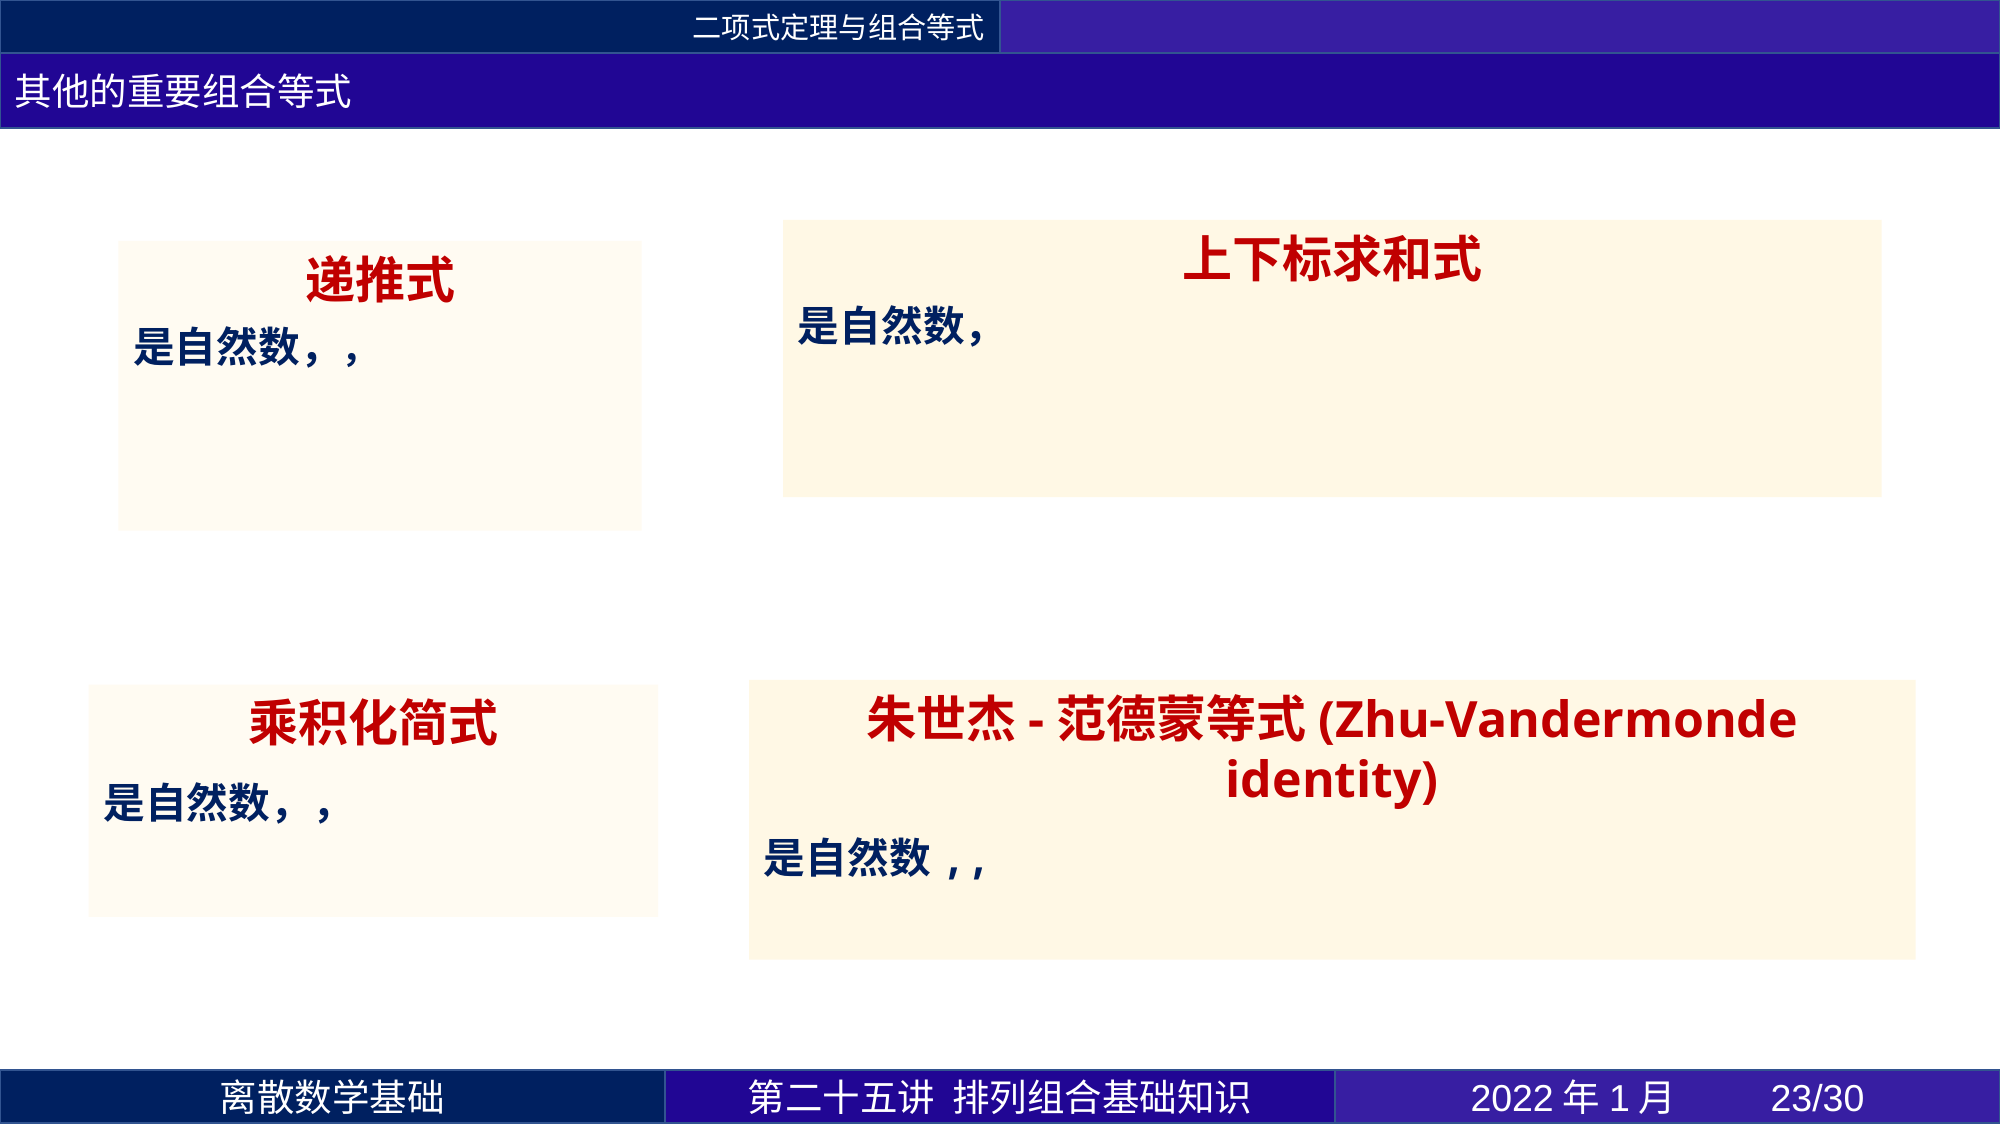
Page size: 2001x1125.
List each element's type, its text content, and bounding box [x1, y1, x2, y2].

text_box 其他的重要组合等式 [0, 52, 2000, 129]
text_box 第二十五讲 排列组合基础知识 [664, 1069, 1334, 1124]
text_box 离散数学基础 [0, 1069, 664, 1124]
text_box 2022年1月 23/30 [1334, 1069, 2000, 1124]
text_box [999, 0, 2000, 52]
text_box 二项式定理与组合等式 [0, 0, 999, 52]
